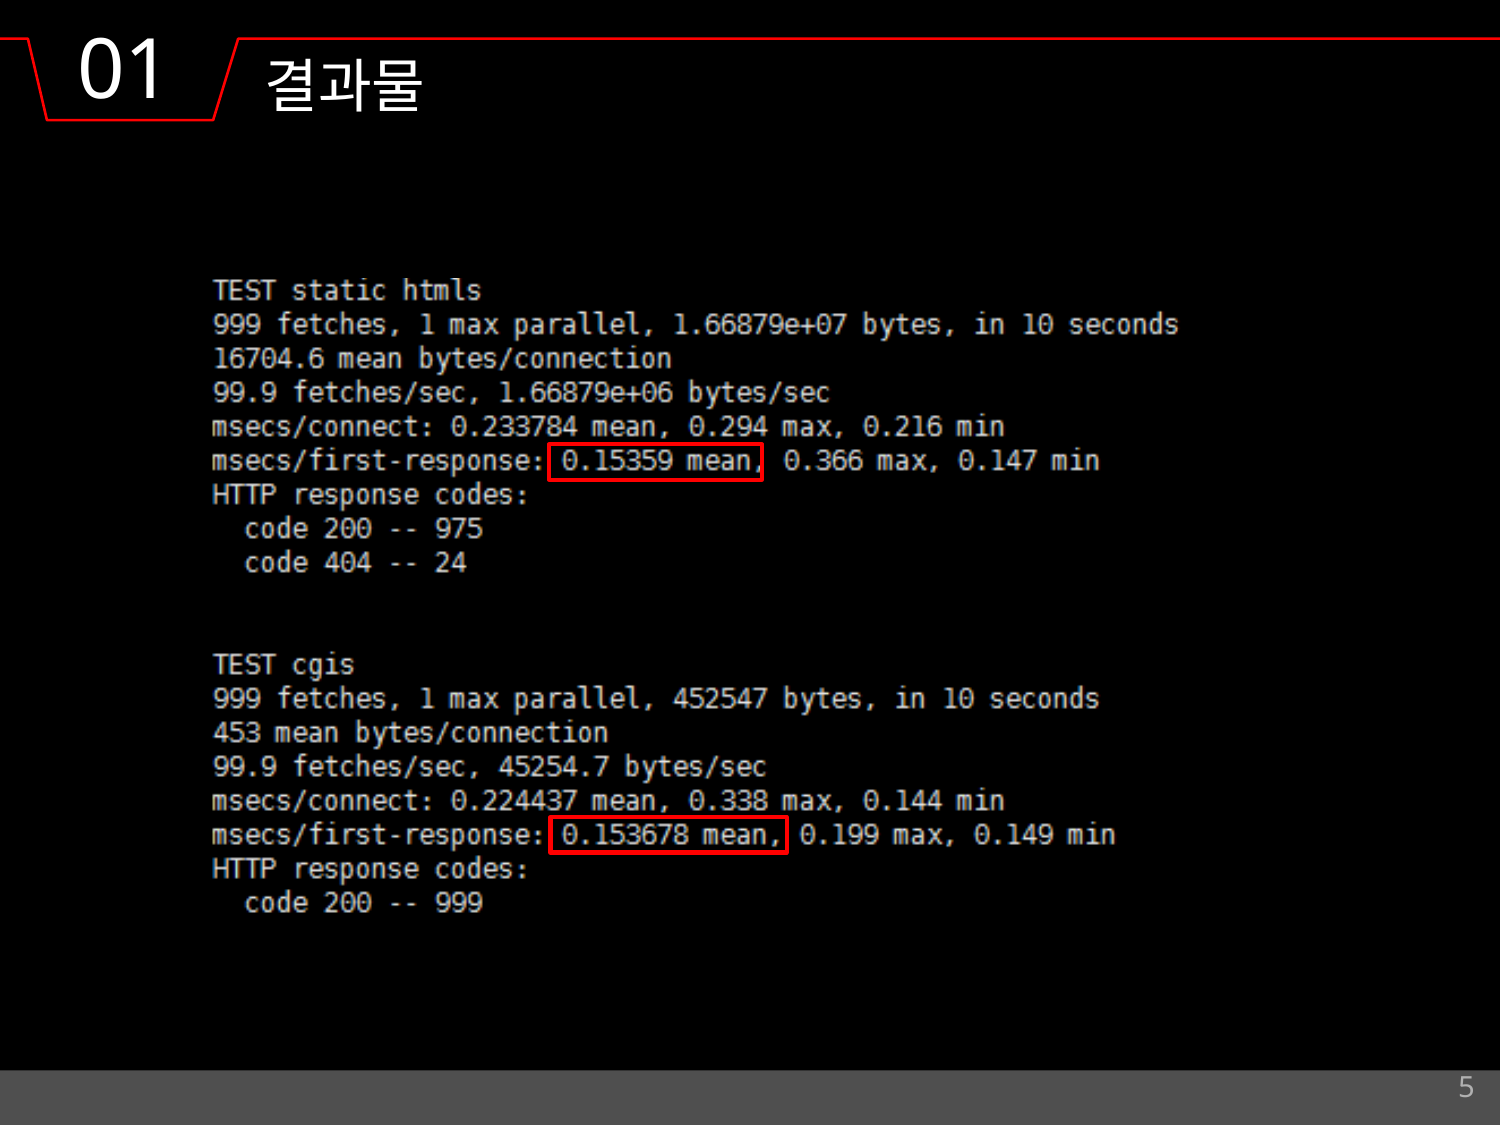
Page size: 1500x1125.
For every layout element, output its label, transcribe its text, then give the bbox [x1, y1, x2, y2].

text_box [0, 36, 62, 123]
text_box [188, 36, 1500, 123]
text_box 01 [62, 7, 188, 123]
text_box [0, 1068, 1500, 1125]
text_box 결과물 [250, 41, 441, 127]
slide_number 5 [1139, 1058, 1490, 1119]
picture [202, 278, 1204, 922]
